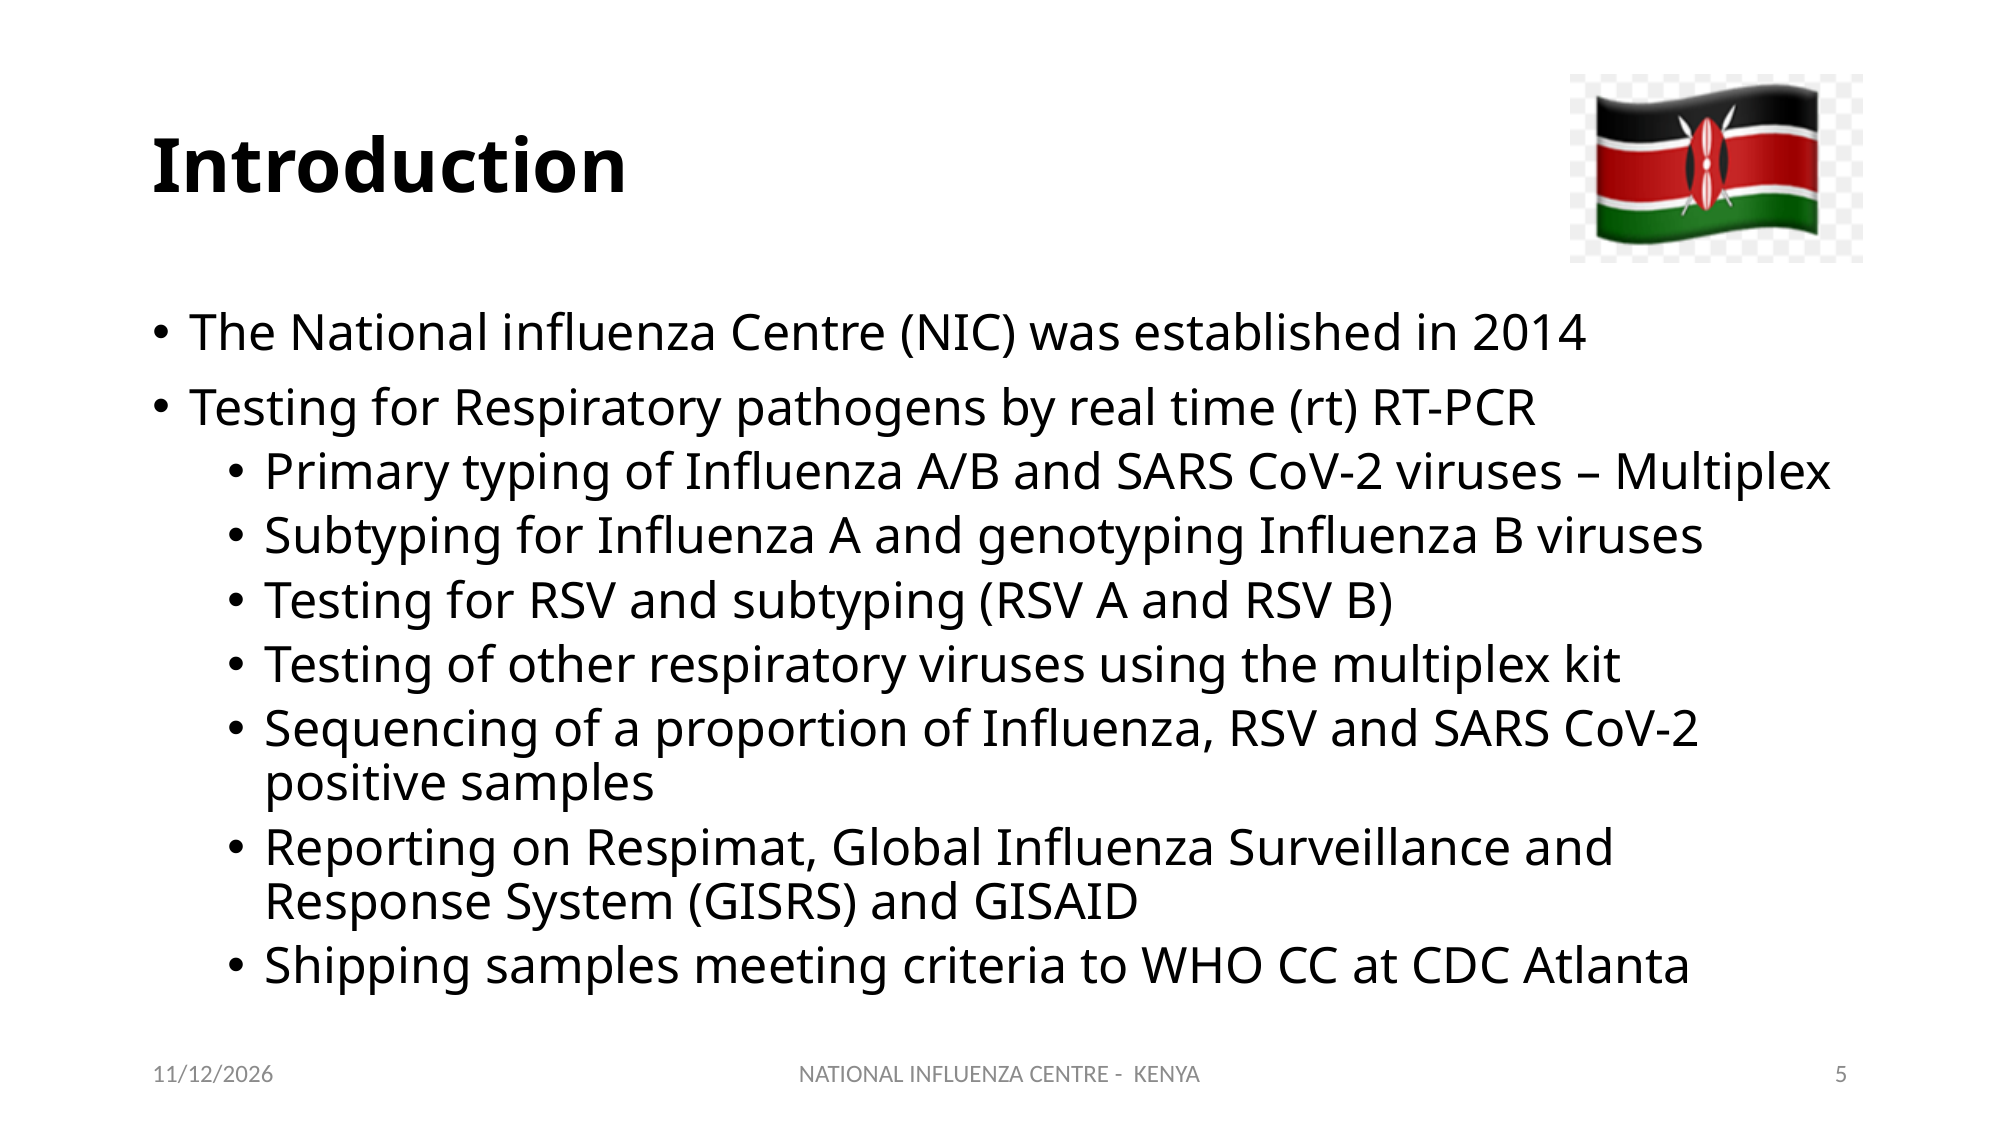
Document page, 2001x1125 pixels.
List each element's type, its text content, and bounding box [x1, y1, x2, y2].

picture [1570, 74, 1863, 263]
footer NATIONAL INFLUENZA CENTRE - KENYA [662, 1042, 1338, 1103]
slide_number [137, 1042, 588, 1103]
list The National influenza Centre (NIC) was established in 2014 Testing for Respiratory pathogens by real time (rt) RT-PCR Primary typing of Influenza A/B and SARS CoV-2 viruses – Multiplex Subtyping for Influenza A and genotyping Influenza B viruses Testing for RSV and subtyping (RSV A and RSV B) Testing of other respiratory viruses using the multiplex kit Sequencing of a proportion of Influenza, RSV and SARS CoV-2 positive samples Reporting on Respimat, Global Influenza Surveillance and Response System (GISRS) and GISAID Shipping samples meeting criteria to WHO CC at CDC Atlanta [137, 299, 1863, 1014]
slide_number 5 [1412, 1042, 1863, 1103]
title Introduction [137, 59, 1863, 278]
